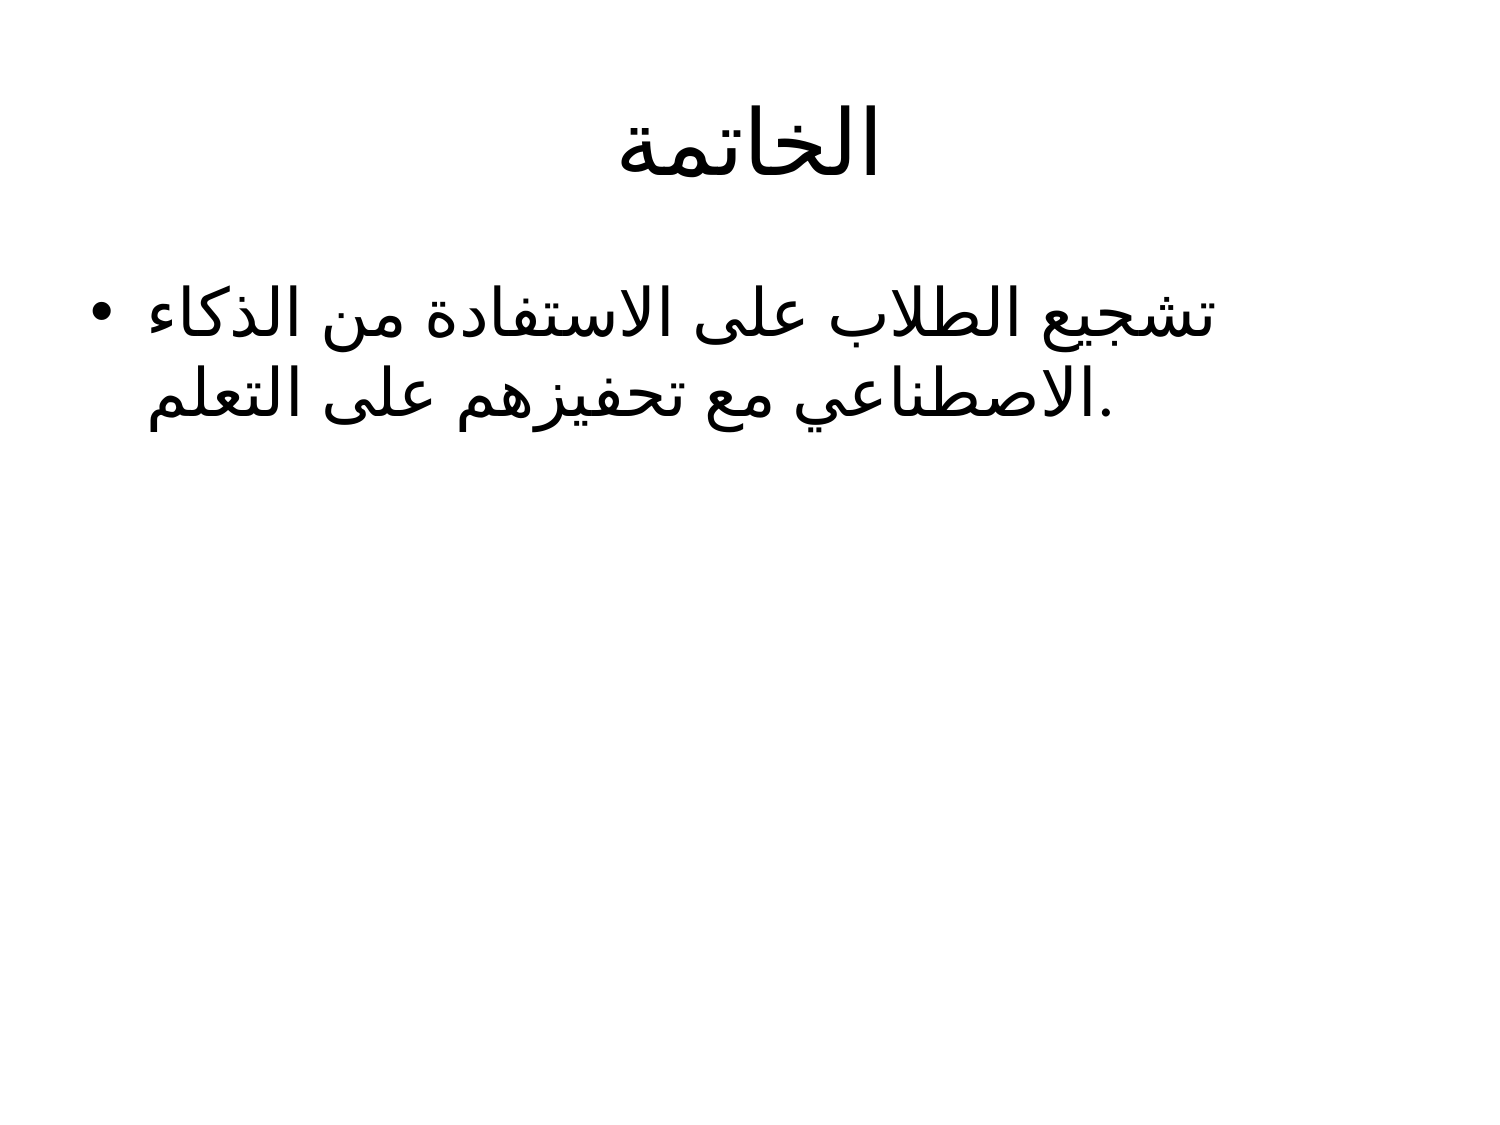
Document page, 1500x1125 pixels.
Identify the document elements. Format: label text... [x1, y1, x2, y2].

title الخاتمة [75, 45, 1425, 233]
list تشجيع الطلاب على الاستفادة من الذكاء الاصطناعي مع تحفيزهم على التعلم. [75, 262, 1425, 1005]
